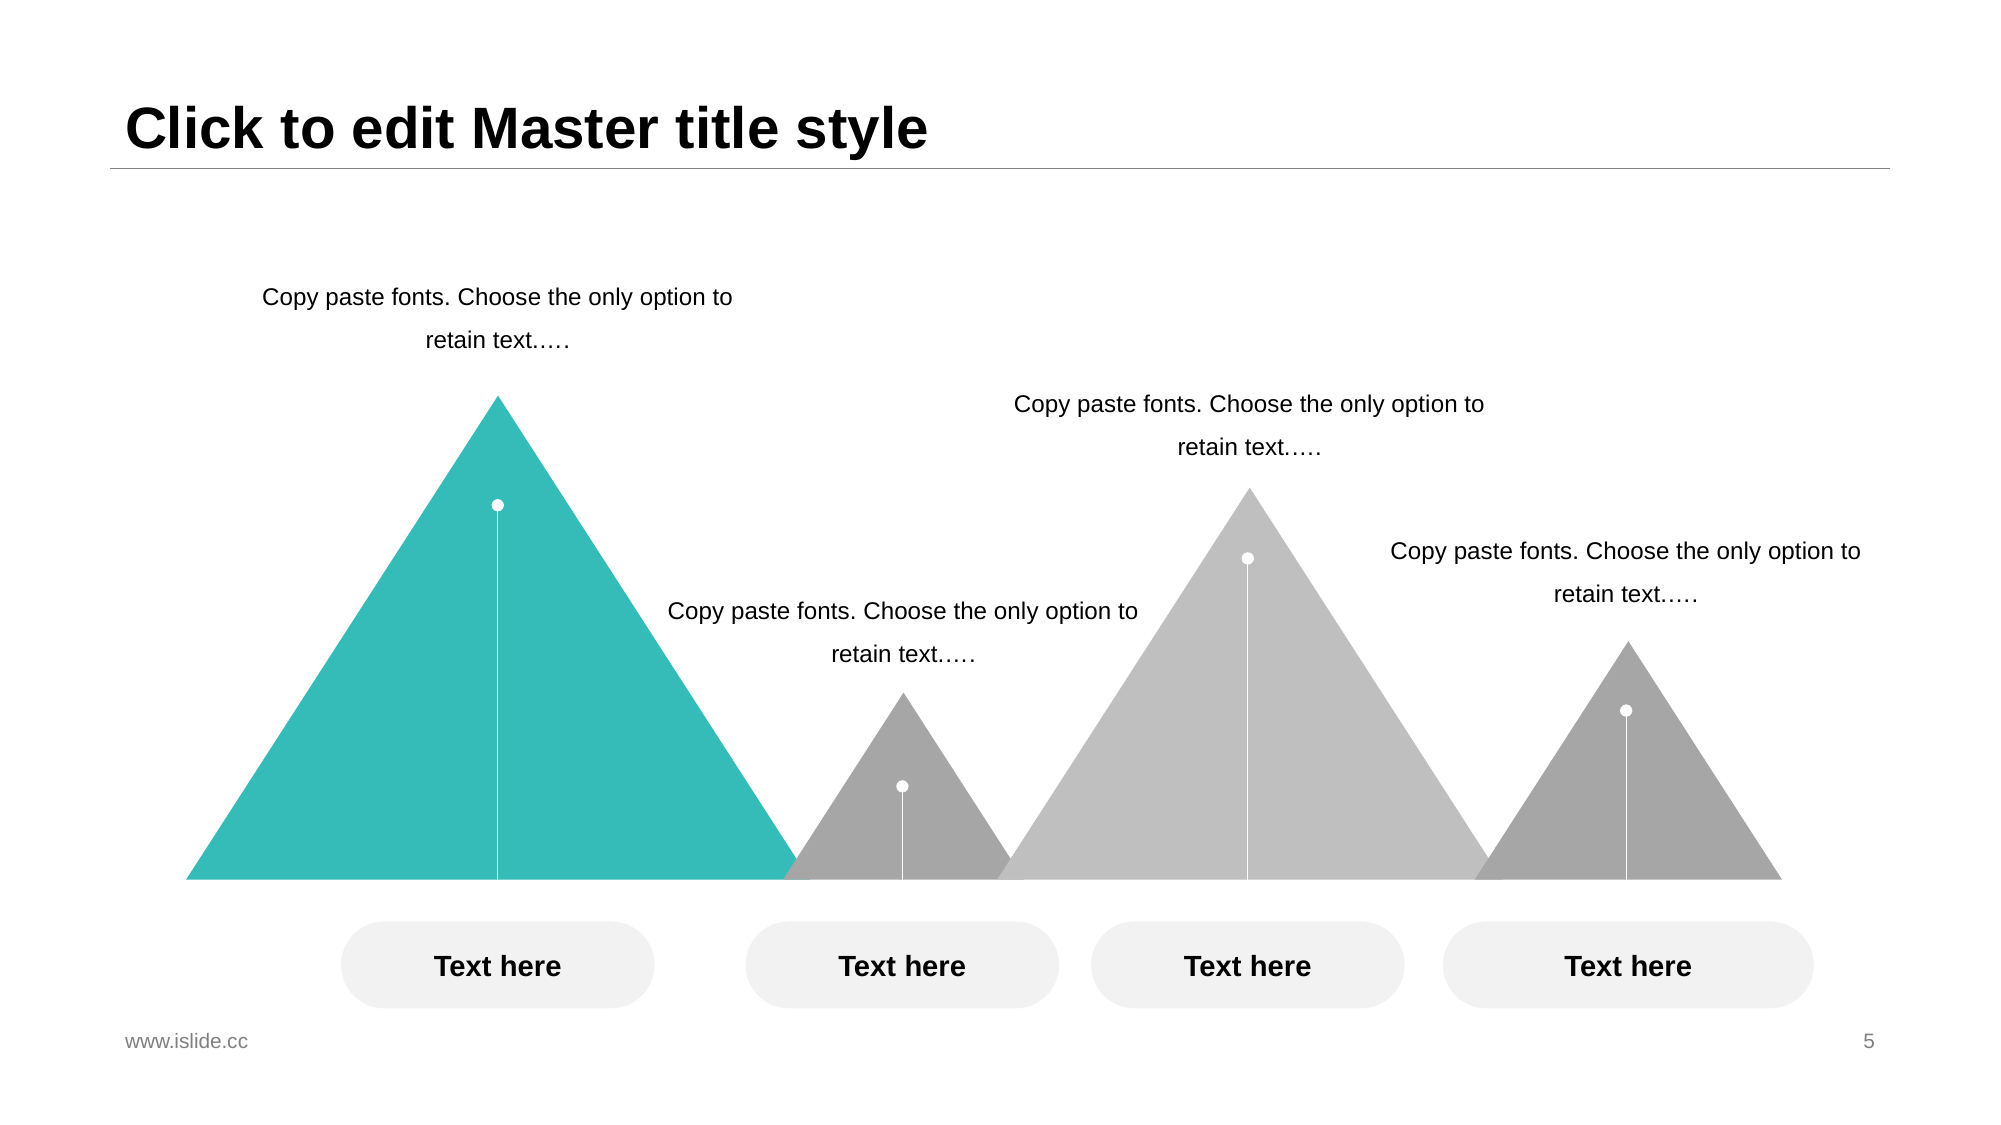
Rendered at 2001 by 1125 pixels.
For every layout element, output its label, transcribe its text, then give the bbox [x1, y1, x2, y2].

footer www.islide.cc [109, 1023, 790, 1058]
slide_number 5 [1412, 1023, 1890, 1058]
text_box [186, 259, 1883, 1009]
title Click to edit Master title style [109, 0, 1890, 169]
